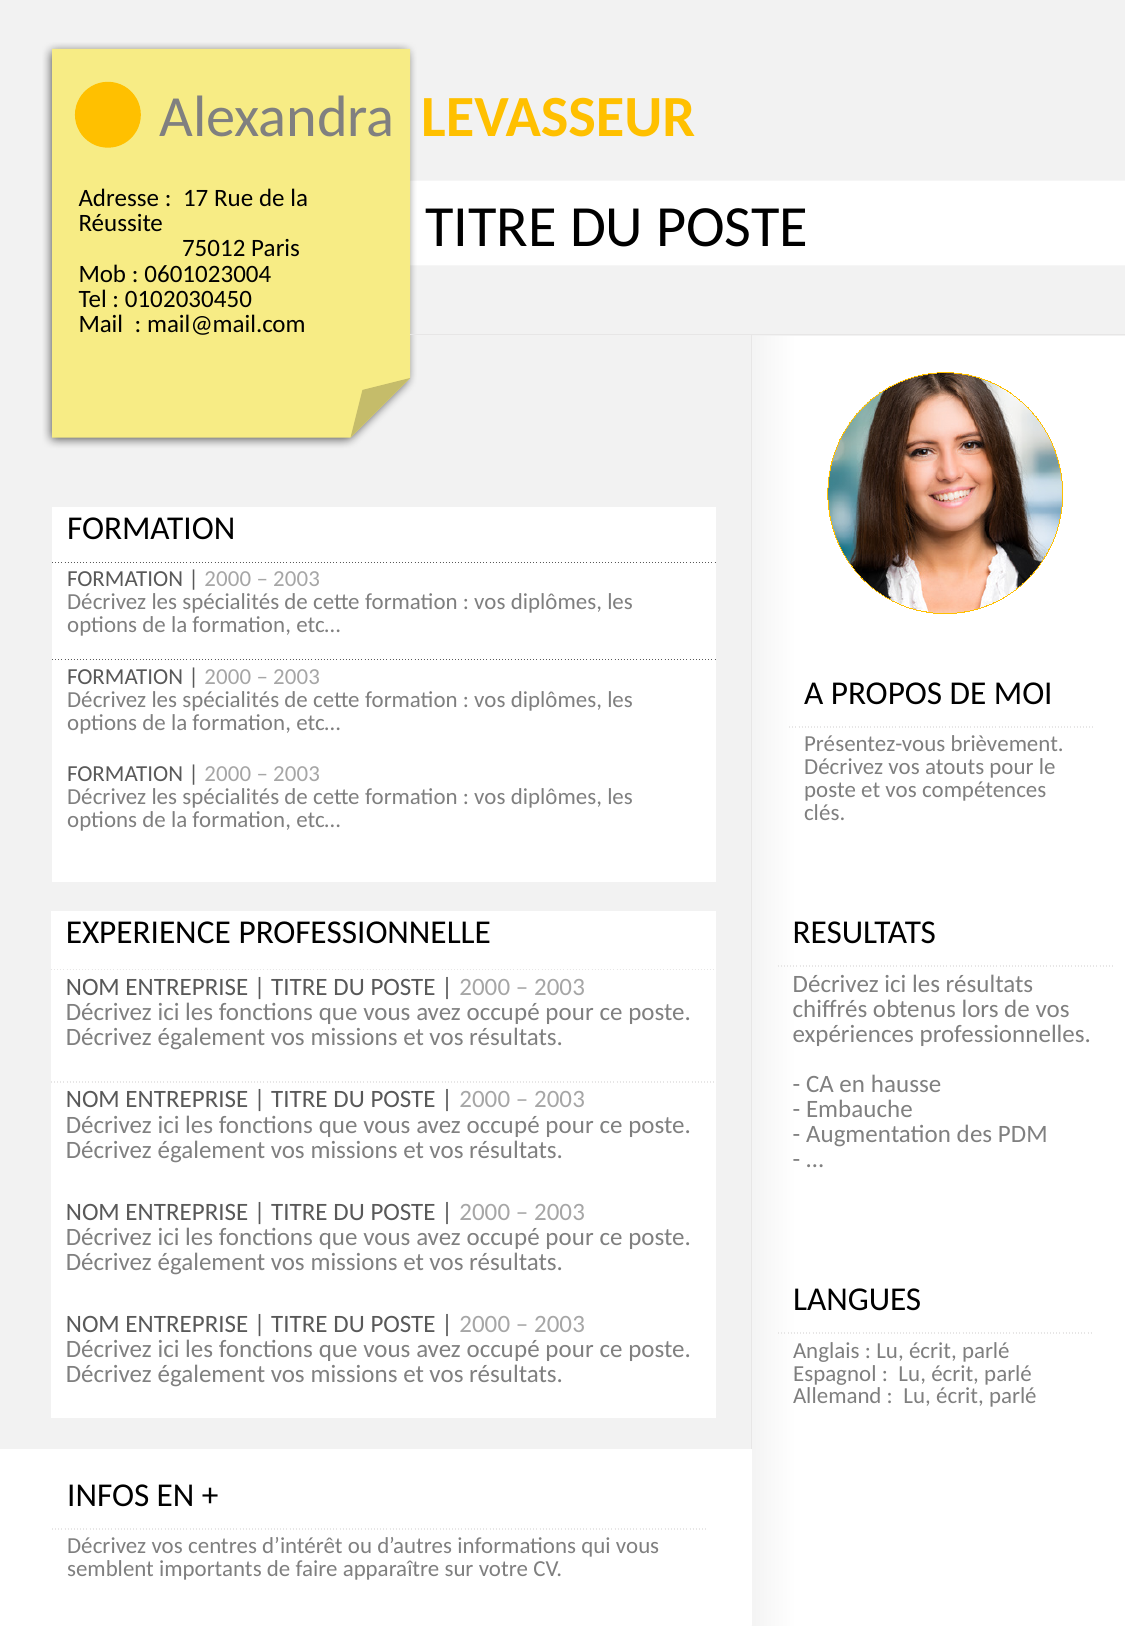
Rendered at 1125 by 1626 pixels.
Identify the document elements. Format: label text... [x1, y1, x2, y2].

table_cell NOM ENTREPRISE | TITRE DU POSTE | 2000 – 2003 Décrivez ici les fonctions que vous avez occupé pour ce poste. Décrivez également vos missions et vos résultats. [51, 1306, 716, 1418]
table_header A PROPOS DE MOI [789, 672, 1094, 727]
table_cell FORMATION | 2000 – 2003 Décrivez les spécialités de cette formation : vos diplômes, les options de la formation, etc… [52, 757, 716, 882]
text_box [52, 48, 411, 438]
table_cell Présentez-vous brièvement. Décrivez vos atouts pour le poste et vos compétences clés. [789, 727, 1094, 852]
text_box Alexandra LEVASSEUR [144, 70, 860, 155]
text_box TITRE DU POSTE [417, 180, 1125, 266]
text_box [0, 0, 1125, 1448]
table_cell FORMATION | 2000 – 2003 Décrivez les spécialités de cette formation : vos diplômes, les options de la formation, etc… [52, 660, 716, 757]
table_cell NOM ENTREPRISE | TITRE DU POSTE | 2000 – 2003 Décrivez ici les fonctions que vous avez occupé pour ce poste. Décrivez également vos missions et vos résultats. [51, 1194, 716, 1306]
table_cell Décrivez ici les résultats chiffrés obtenus lors de vos expériences professionnelles. - CA en hausse - Embauche - Augmentation des PDM - … [778, 966, 1113, 1456]
table_header INFOS EN + [52, 1474, 707, 1529]
table_header EXPERIENCE PROFESSIONNELLE [51, 911, 716, 970]
picture [827, 372, 1063, 614]
table_cell Décrivez vos centres d’intérêt ou d’autres informations qui vous semblent importants de faire apparaître sur votre CV. [52, 1529, 707, 1599]
table_cell NOM ENTREPRISE | TITRE DU POSTE | 2000 – 2003 Décrivez ici les fonctions que vous avez occupé pour ce poste. Décrivez également vos missions et vos résultats. [51, 970, 716, 1082]
text_box [0, 1450, 751, 1625]
table_header Adresse : 17 Rue de la Réussite 75012 Paris Mob : 0601023004 Tel : 0102030450 Mail : mail@mail.com [64, 181, 399, 375]
table_cell Anglais : Lu, écrit, parlé Espagnol : Lu, écrit, parlé Allemand : Lu, écrit, parlé [778, 1333, 1094, 1431]
text_box [73, 80, 142, 149]
table_cell FORMATION | 2000 – 2003 Décrivez les spécialités de cette formation : vos diplômes, les options de la formation, etc… [52, 562, 716, 660]
table_header RESULTATS [778, 911, 1113, 966]
table_cell NOM ENTREPRISE | TITRE DU POSTE | 2000 – 2003 Décrivez ici les fonctions que vous avez occupé pour ce poste. Décrivez également vos missions et vos résultats. [51, 1082, 716, 1194]
text_box [752, 335, 1125, 1625]
table_header LANGUES [778, 1278, 1094, 1333]
table_header FORMATION [52, 507, 716, 562]
